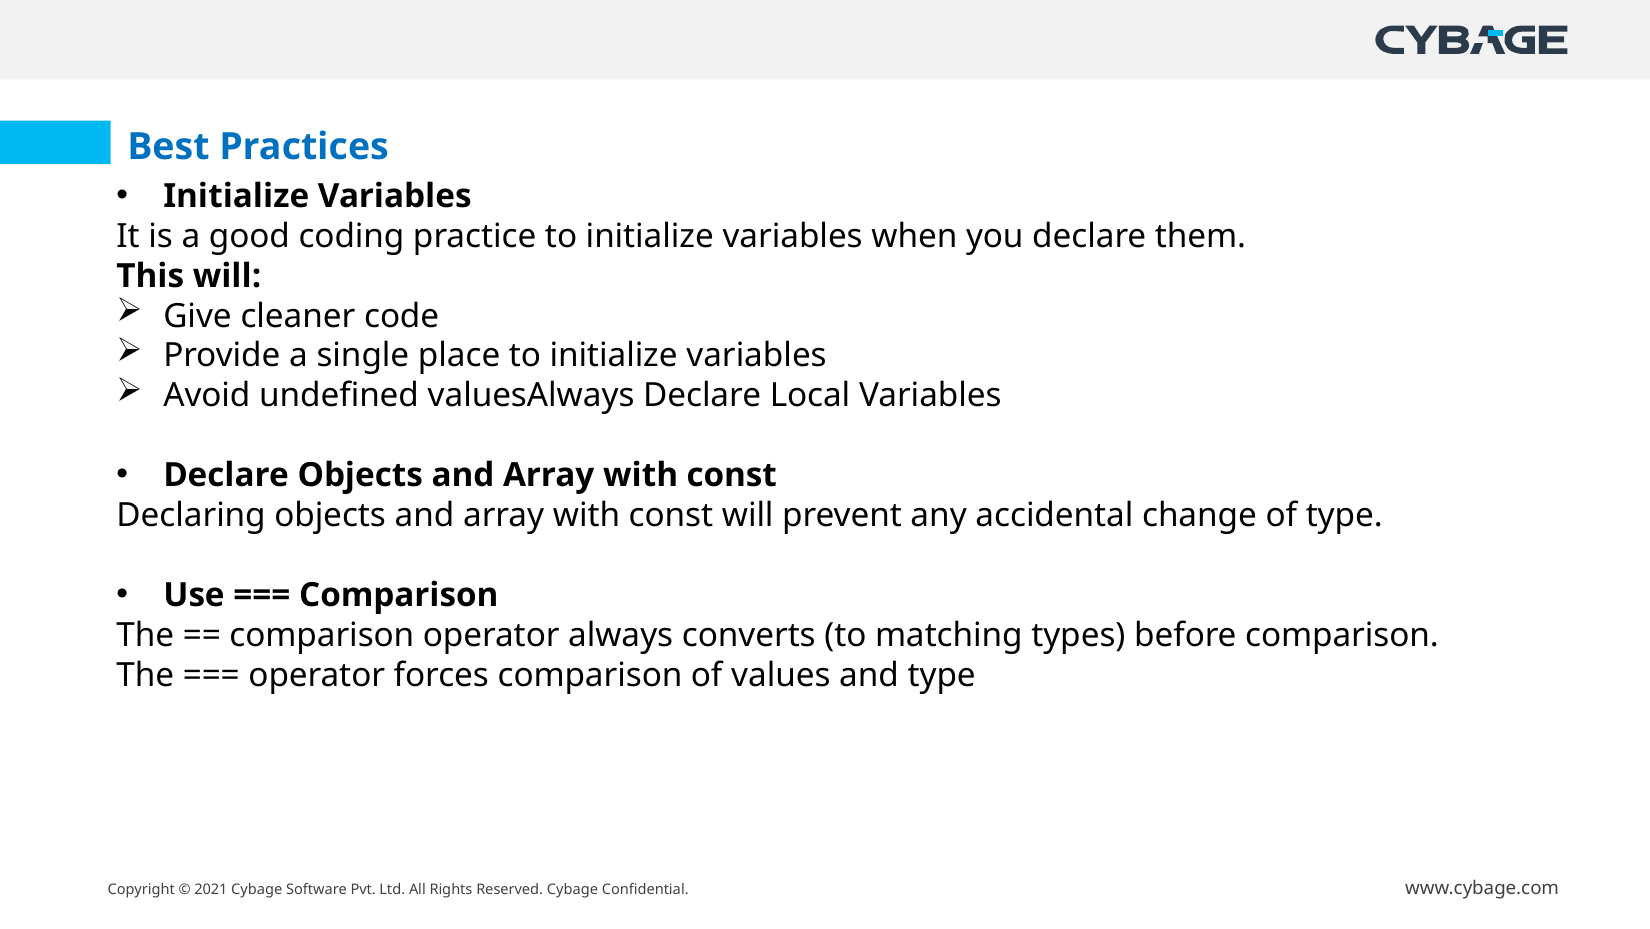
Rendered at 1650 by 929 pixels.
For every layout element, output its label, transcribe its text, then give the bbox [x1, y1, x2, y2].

text_box Initialize Variables It is a good coding practice to initialize variables when you declare them. This will: Give cleaner code Provide a single place to initialize variables Avoid undefined valuesAlways Declare Local Variables Declare Objects and Array with const Declaring objects and array with const will prevent any accidental change of type. Use === Comparison The == comparison operator always converts (to matching types) before comparison. The === operator forces comparison of values and type [99, 165, 1627, 891]
text_box Best Practices [110, 114, 1075, 165]
text_box [0, 118, 110, 166]
